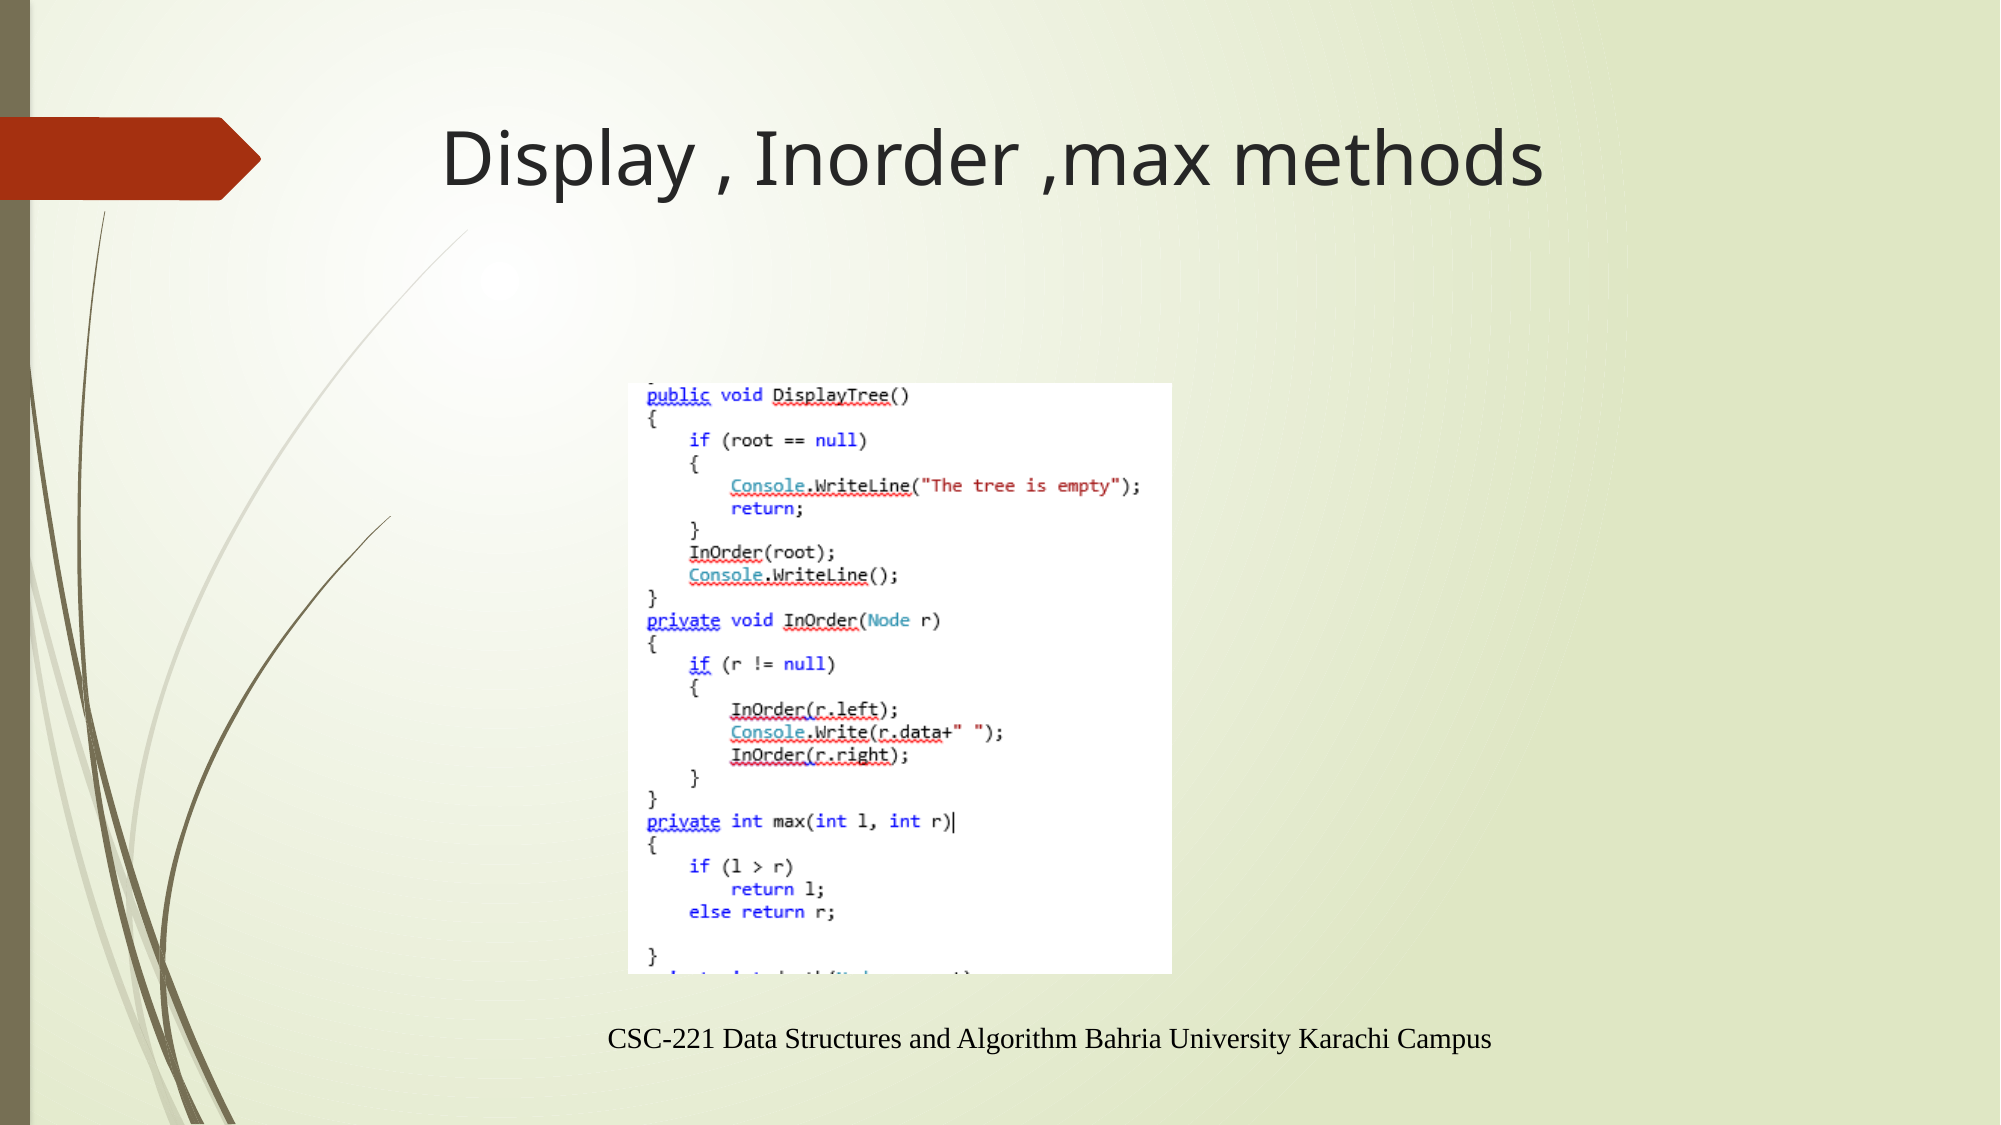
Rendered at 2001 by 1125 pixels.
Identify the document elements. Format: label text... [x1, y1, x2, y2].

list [628, 383, 1173, 974]
title Display , Inorder ,max methods [425, 102, 1888, 313]
footer CSC-221 Data Structures and Algorithm Bahria University Karachi Campus [424, 1006, 1675, 1067]
